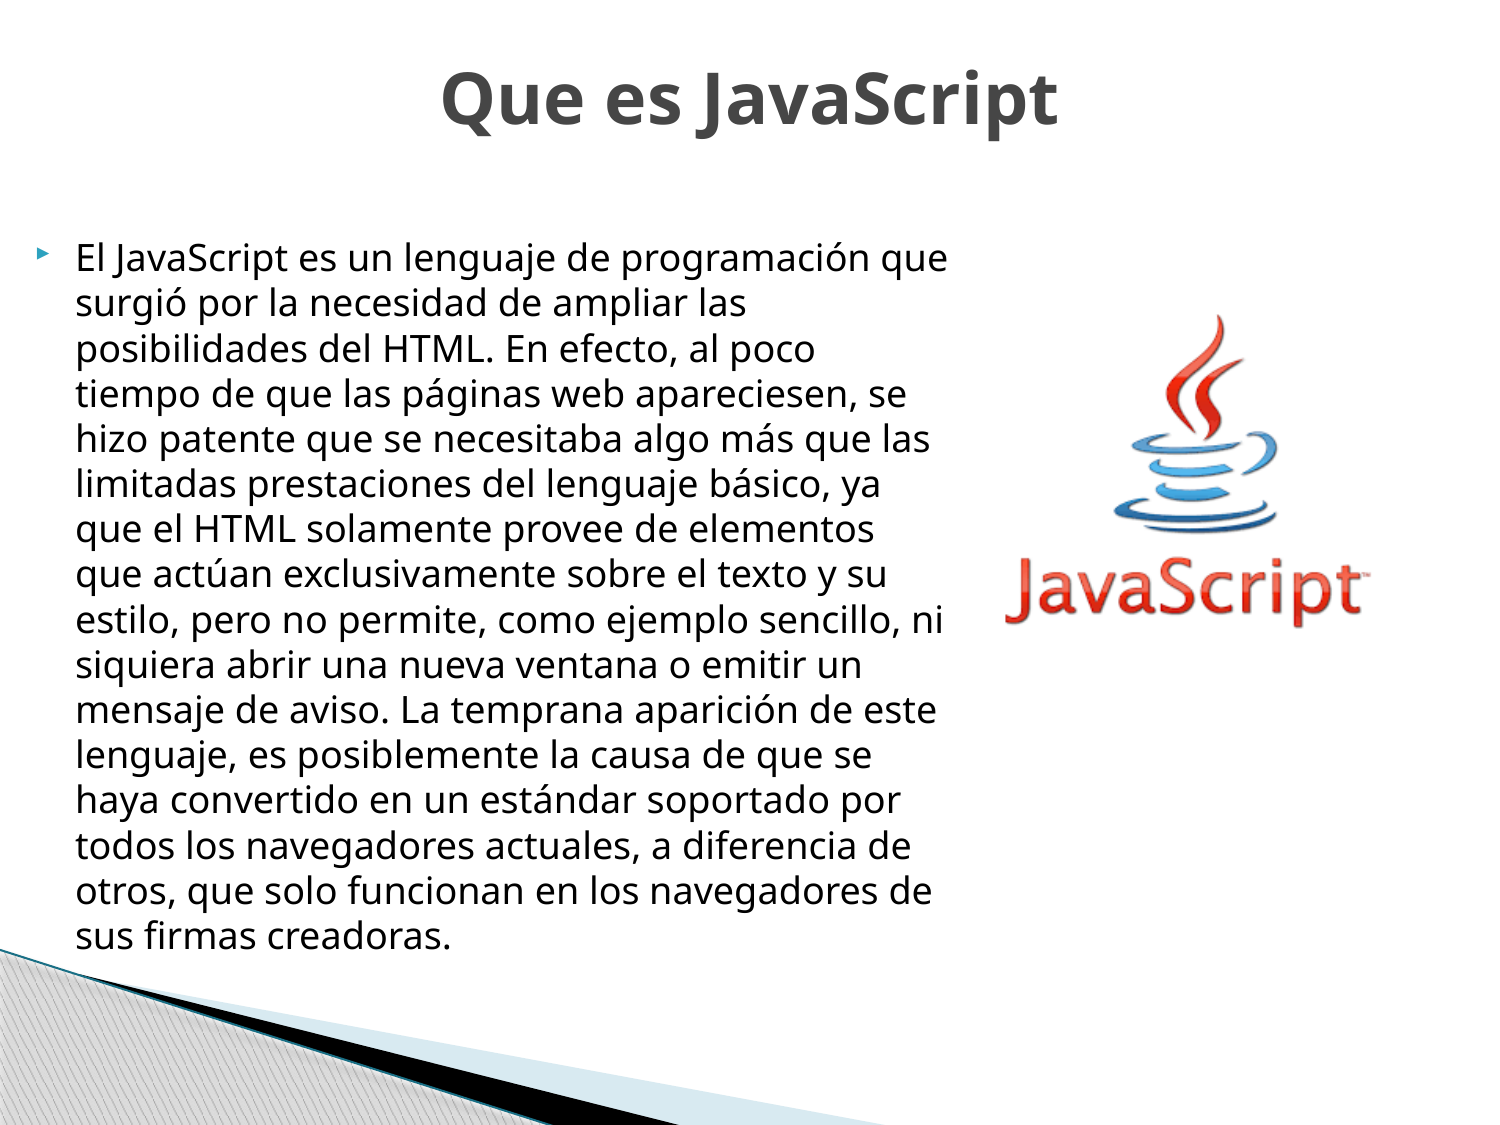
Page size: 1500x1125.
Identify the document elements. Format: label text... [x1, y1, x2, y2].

picture [1001, 314, 1390, 632]
list El JavaScript es un lenguaje de programación que surgió por la necesidad de ampliar las posibilidades del HTML. En efecto, al poco tiempo de que las páginas web apareciesen, se hizo patente que se necesitaba algo más que las limitadas prestaciones del lenguaje básico, ya que el HTML solamente provee de elementos que actúan exclusivamente sobre el texto y su estilo, pero no permite, como ejemplo sencillo, ni siquiera abrir una nueva ventana o emitir un mensaje de aviso. La temprana aparición de este lenguaje, es posiblemente la causa de que se haya convertido en un estándar soportado por todos los navegadores actuales, a diferencia de otros, que solo funcionan en los navegadores de sus firmas creadoras. [2, 226, 966, 970]
title Que es JavaScript [75, 45, 1425, 233]
